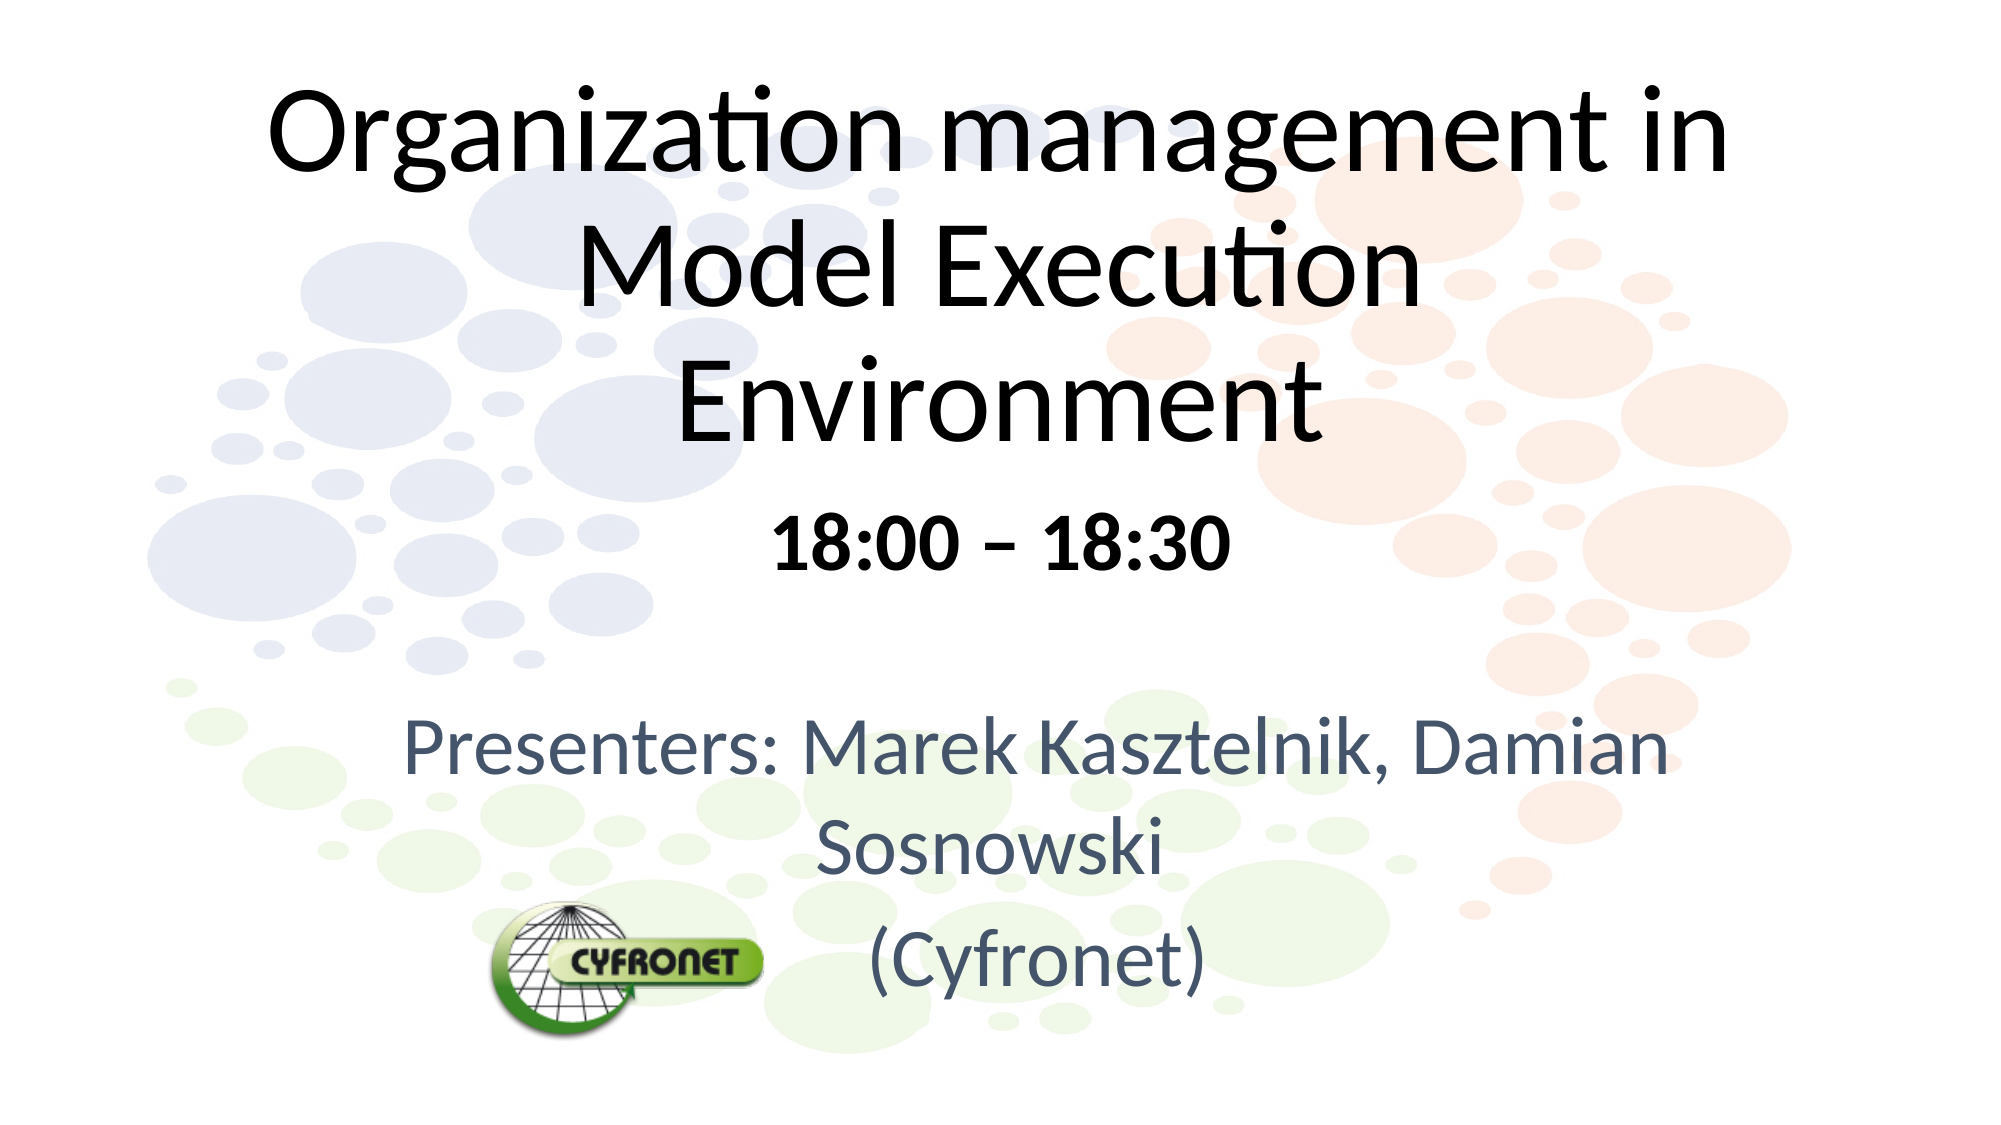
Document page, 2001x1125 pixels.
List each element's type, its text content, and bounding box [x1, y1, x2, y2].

subtitle 18:00 – 18:30 Presenters: Marek Kasztelnik, Damian Sosnowski (Cyfronet) [249, 490, 1750, 1045]
title Organization management in Model Execution Environment [249, 84, 1750, 476]
picture [482, 895, 770, 1045]
